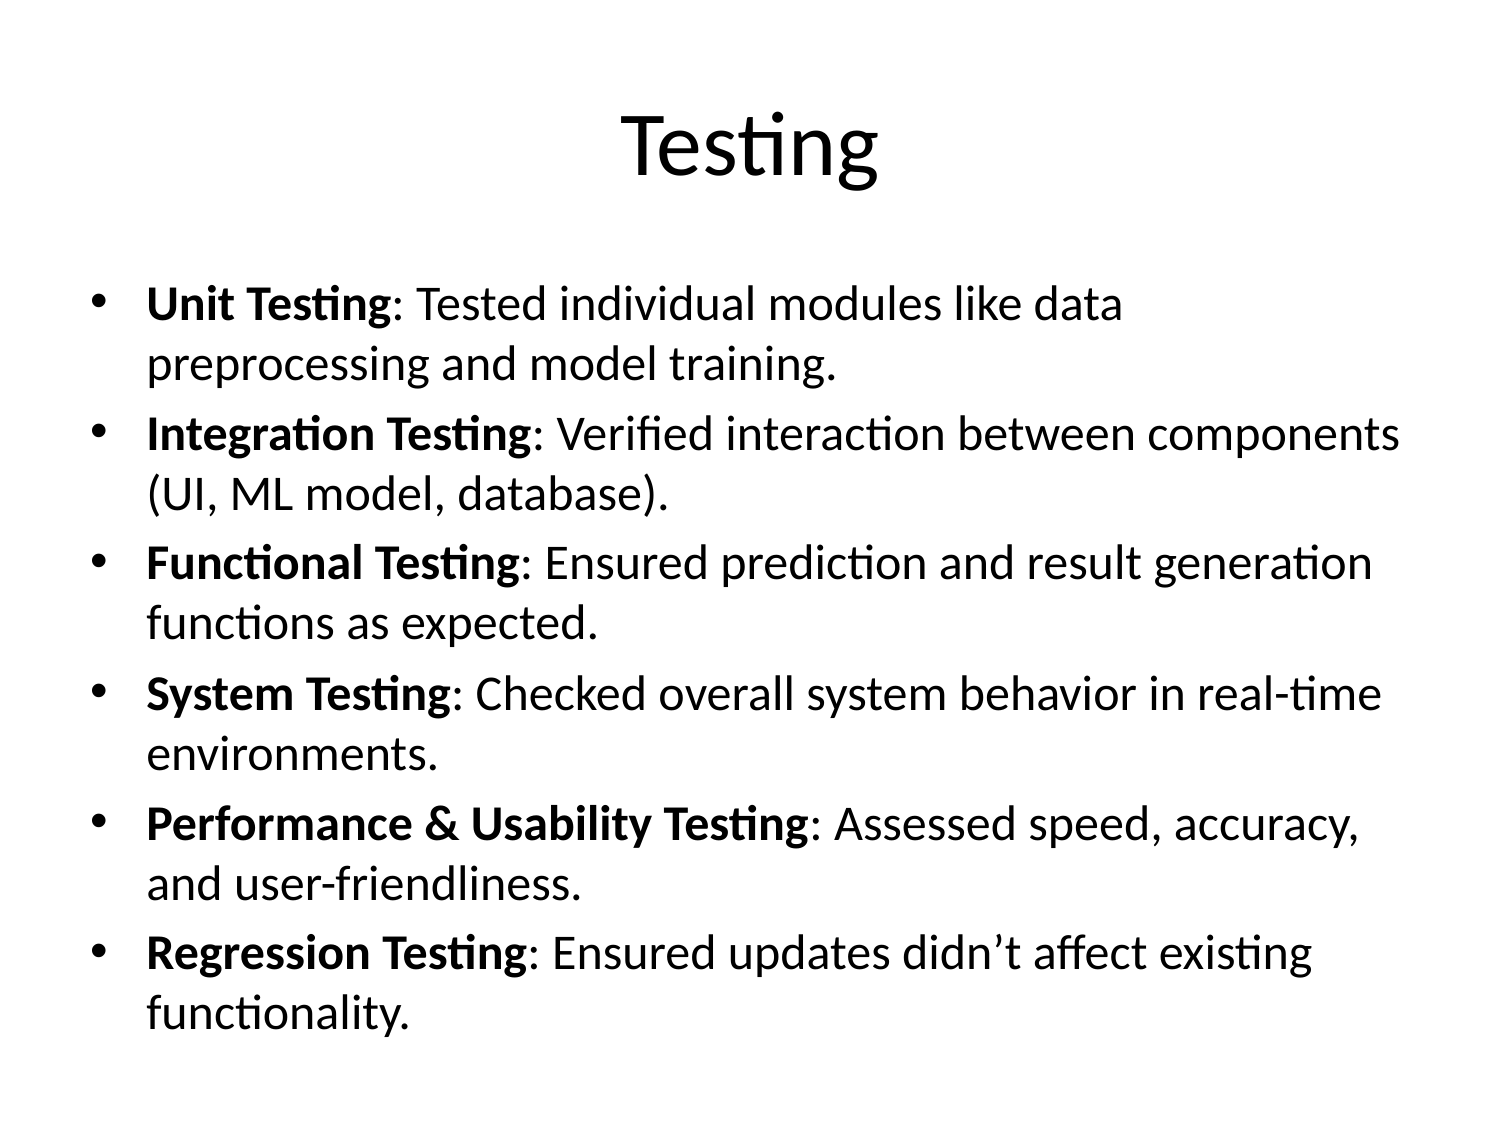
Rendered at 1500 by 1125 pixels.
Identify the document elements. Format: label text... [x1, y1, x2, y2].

list Unit Testing: Tested individual modules like data preprocessing and model training. Integration Testing: Verified interaction between components (UI, ML model, database). Functional Testing: Ensured prediction and result generation functions as expected. System Testing: Checked overall system behavior in real-time environments. Performance & Usability Testing: Assessed speed, accuracy, and user-friendliness. Regression Testing: Ensured updates didn’t affect existing functionality. [75, 262, 1425, 1005]
title Testing [75, 45, 1425, 233]
